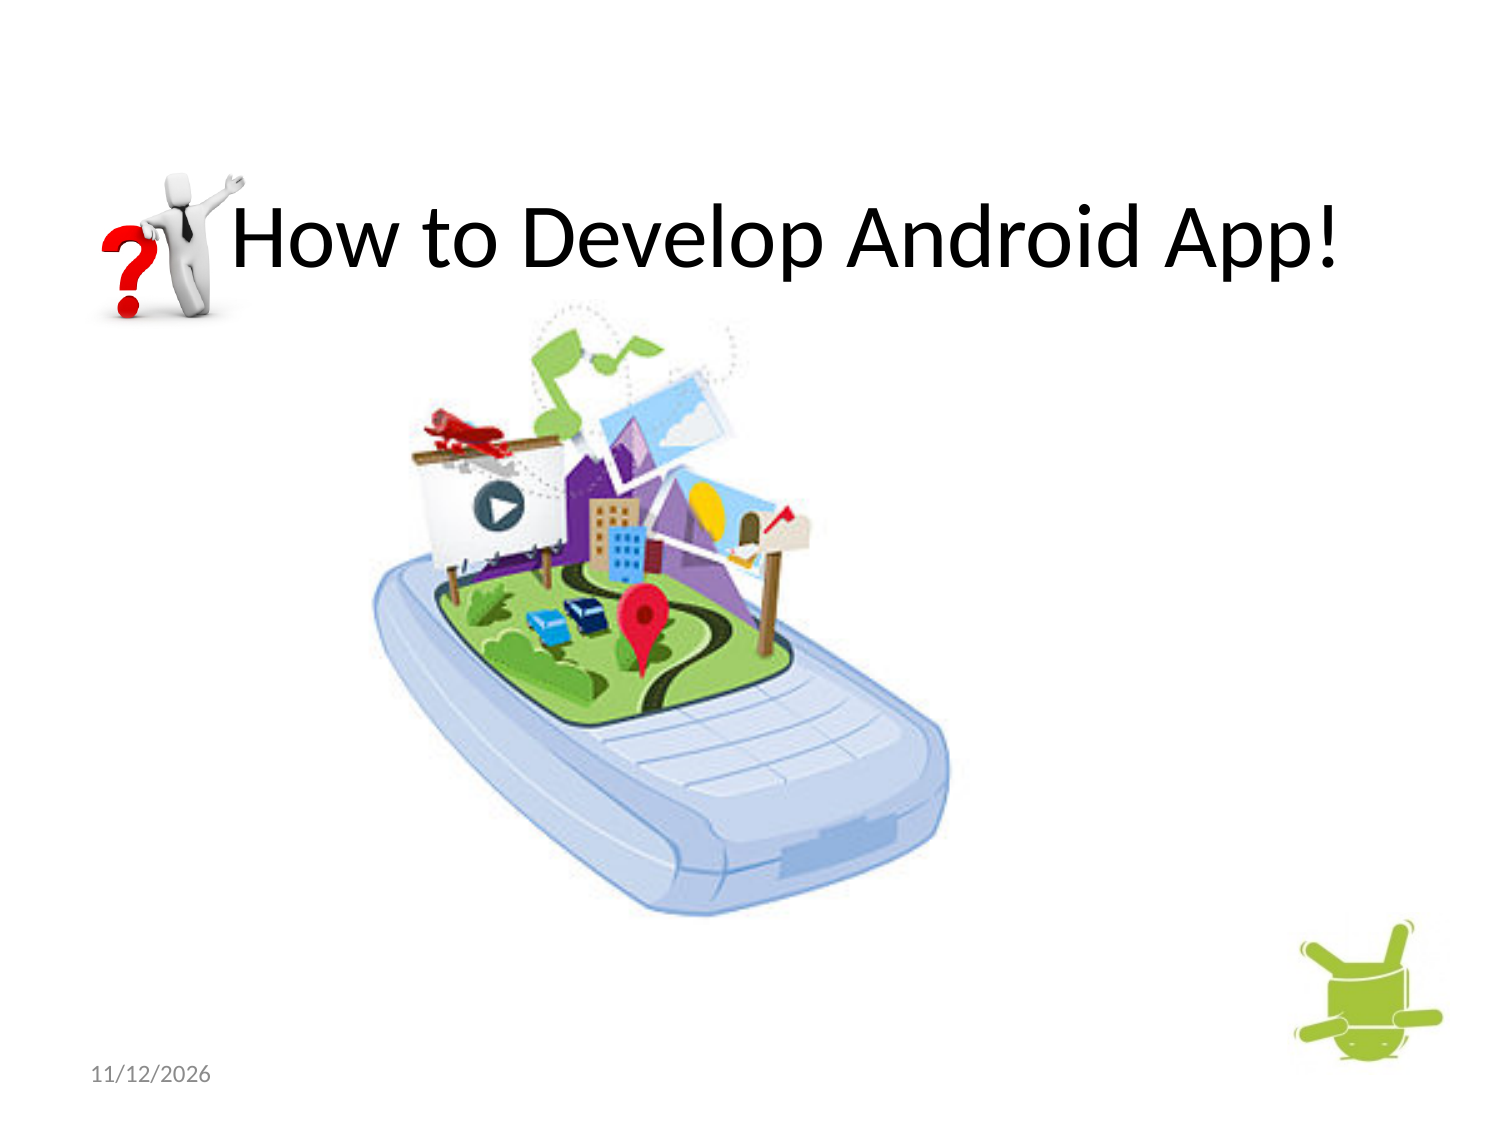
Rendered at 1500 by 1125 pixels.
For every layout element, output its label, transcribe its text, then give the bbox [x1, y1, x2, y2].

picture [1287, 912, 1451, 1076]
text_box How to Develop Android App! [112, 137, 1463, 325]
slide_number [75, 1042, 425, 1103]
picture [49, 149, 297, 335]
picture [349, 299, 976, 926]
